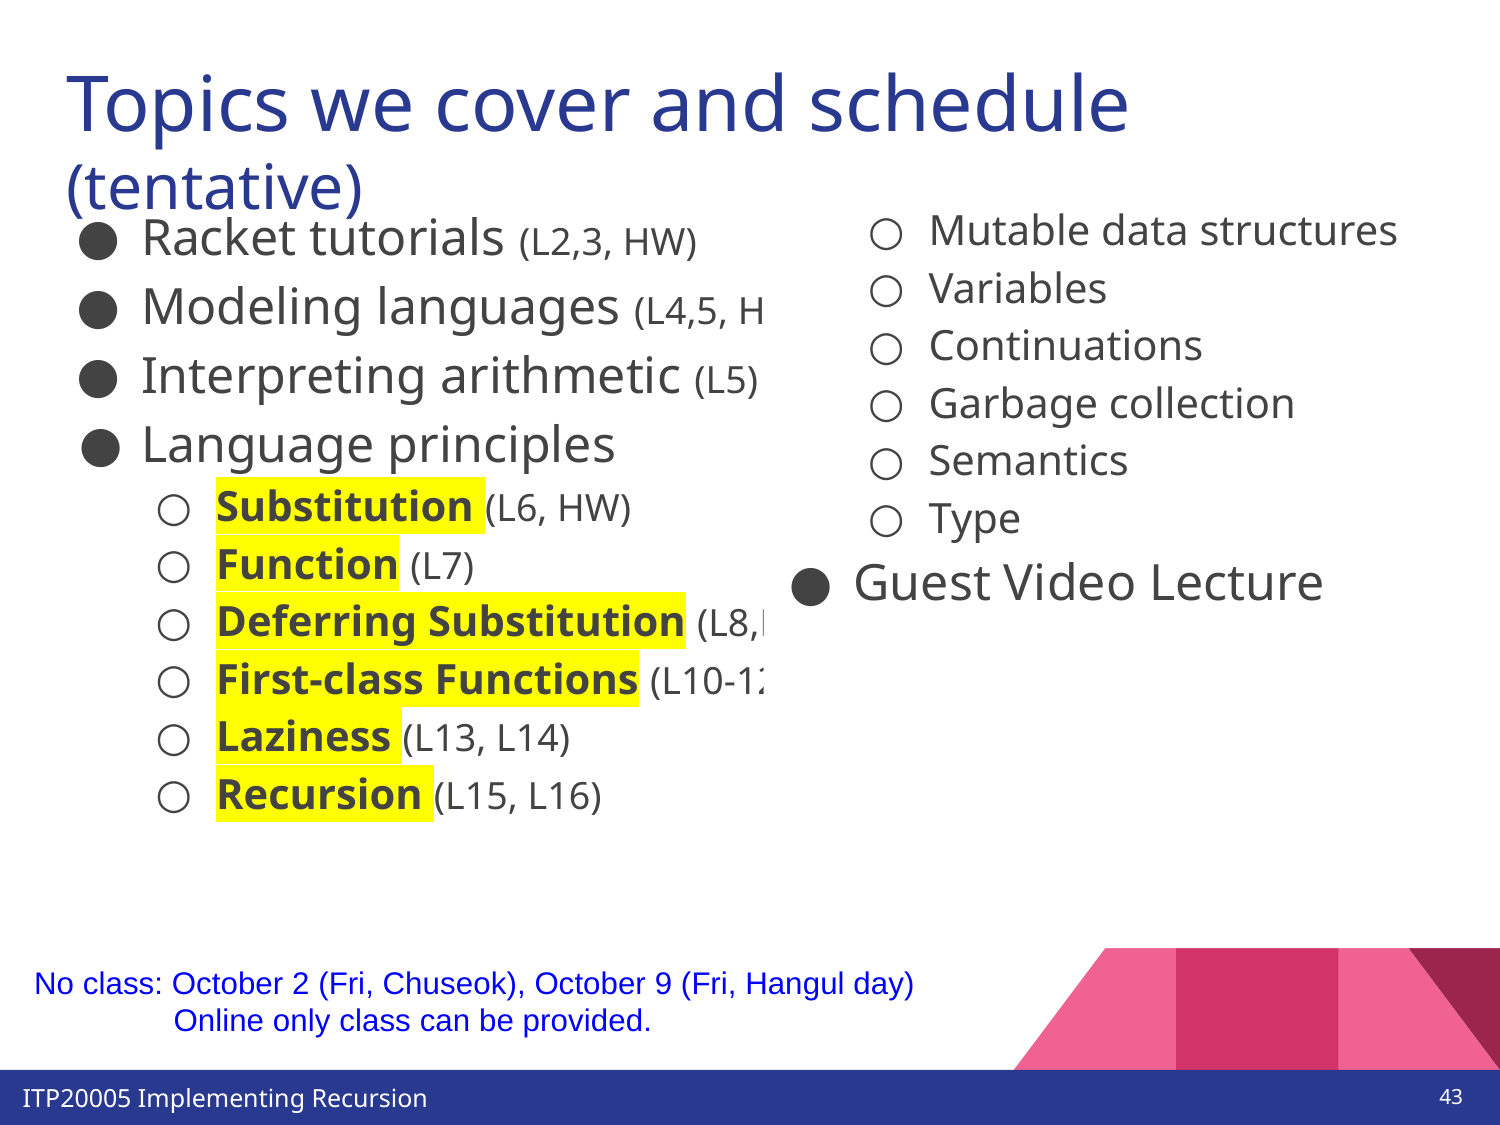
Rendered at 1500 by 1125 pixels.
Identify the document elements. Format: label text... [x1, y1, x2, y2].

text_box No class: October 2 (Fri, Chuseok), October 9 (Fri, Hangul day) Online only class can be provided. [19, 948, 1223, 1089]
title Topics we cover and schedule (tentative) [51, 39, 1449, 173]
list Mutable data structures Variables Continuations Garbage collection Semantics Type Guest Video Lecture [763, 181, 1500, 949]
slide_number ‹#› [1387, 1054, 1478, 1125]
list Racket tutorials (L2,3, HW) Modeling languages (L4,5, HW) Interpreting arithmetic (L5) Language principles Substitution (L6, HW) Function (L7) Deferring Substitution (L8,L9) First-class Functions (L10-12) Laziness (L13, L14) Recursion (L15, L16) [51, 181, 763, 912]
